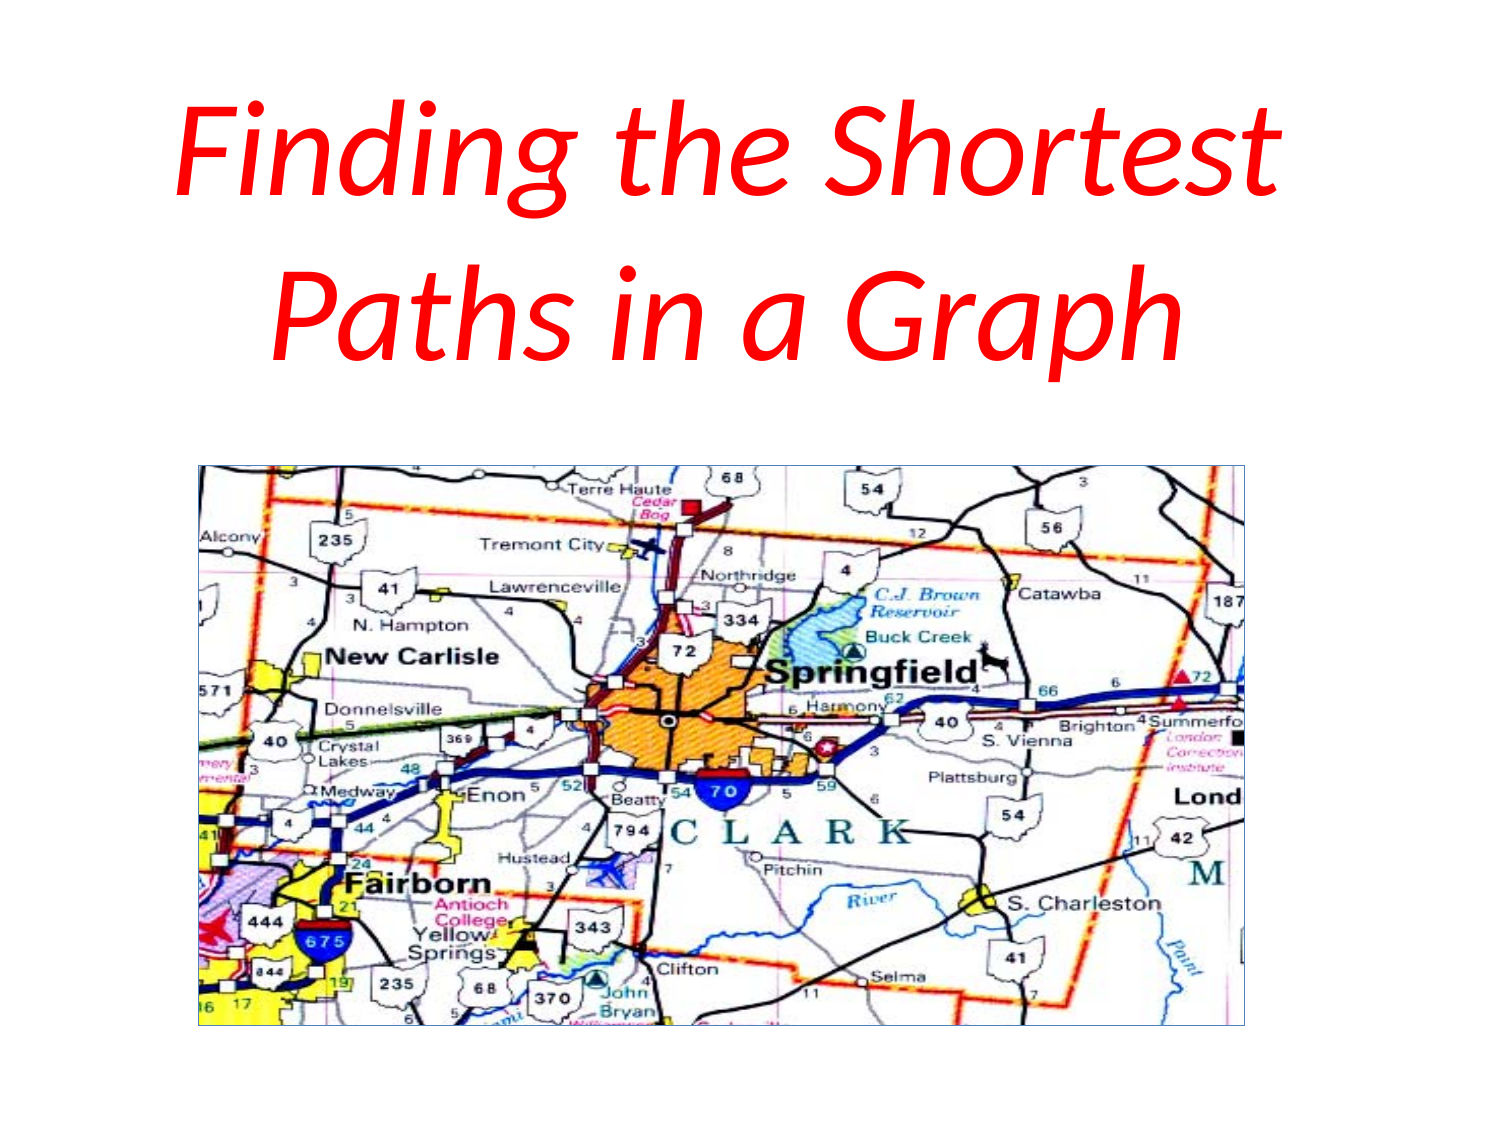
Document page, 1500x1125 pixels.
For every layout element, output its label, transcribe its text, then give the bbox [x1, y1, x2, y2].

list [198, 465, 1245, 1026]
text_box Finding the Shortest Paths in a Graph [147, 51, 1308, 396]
